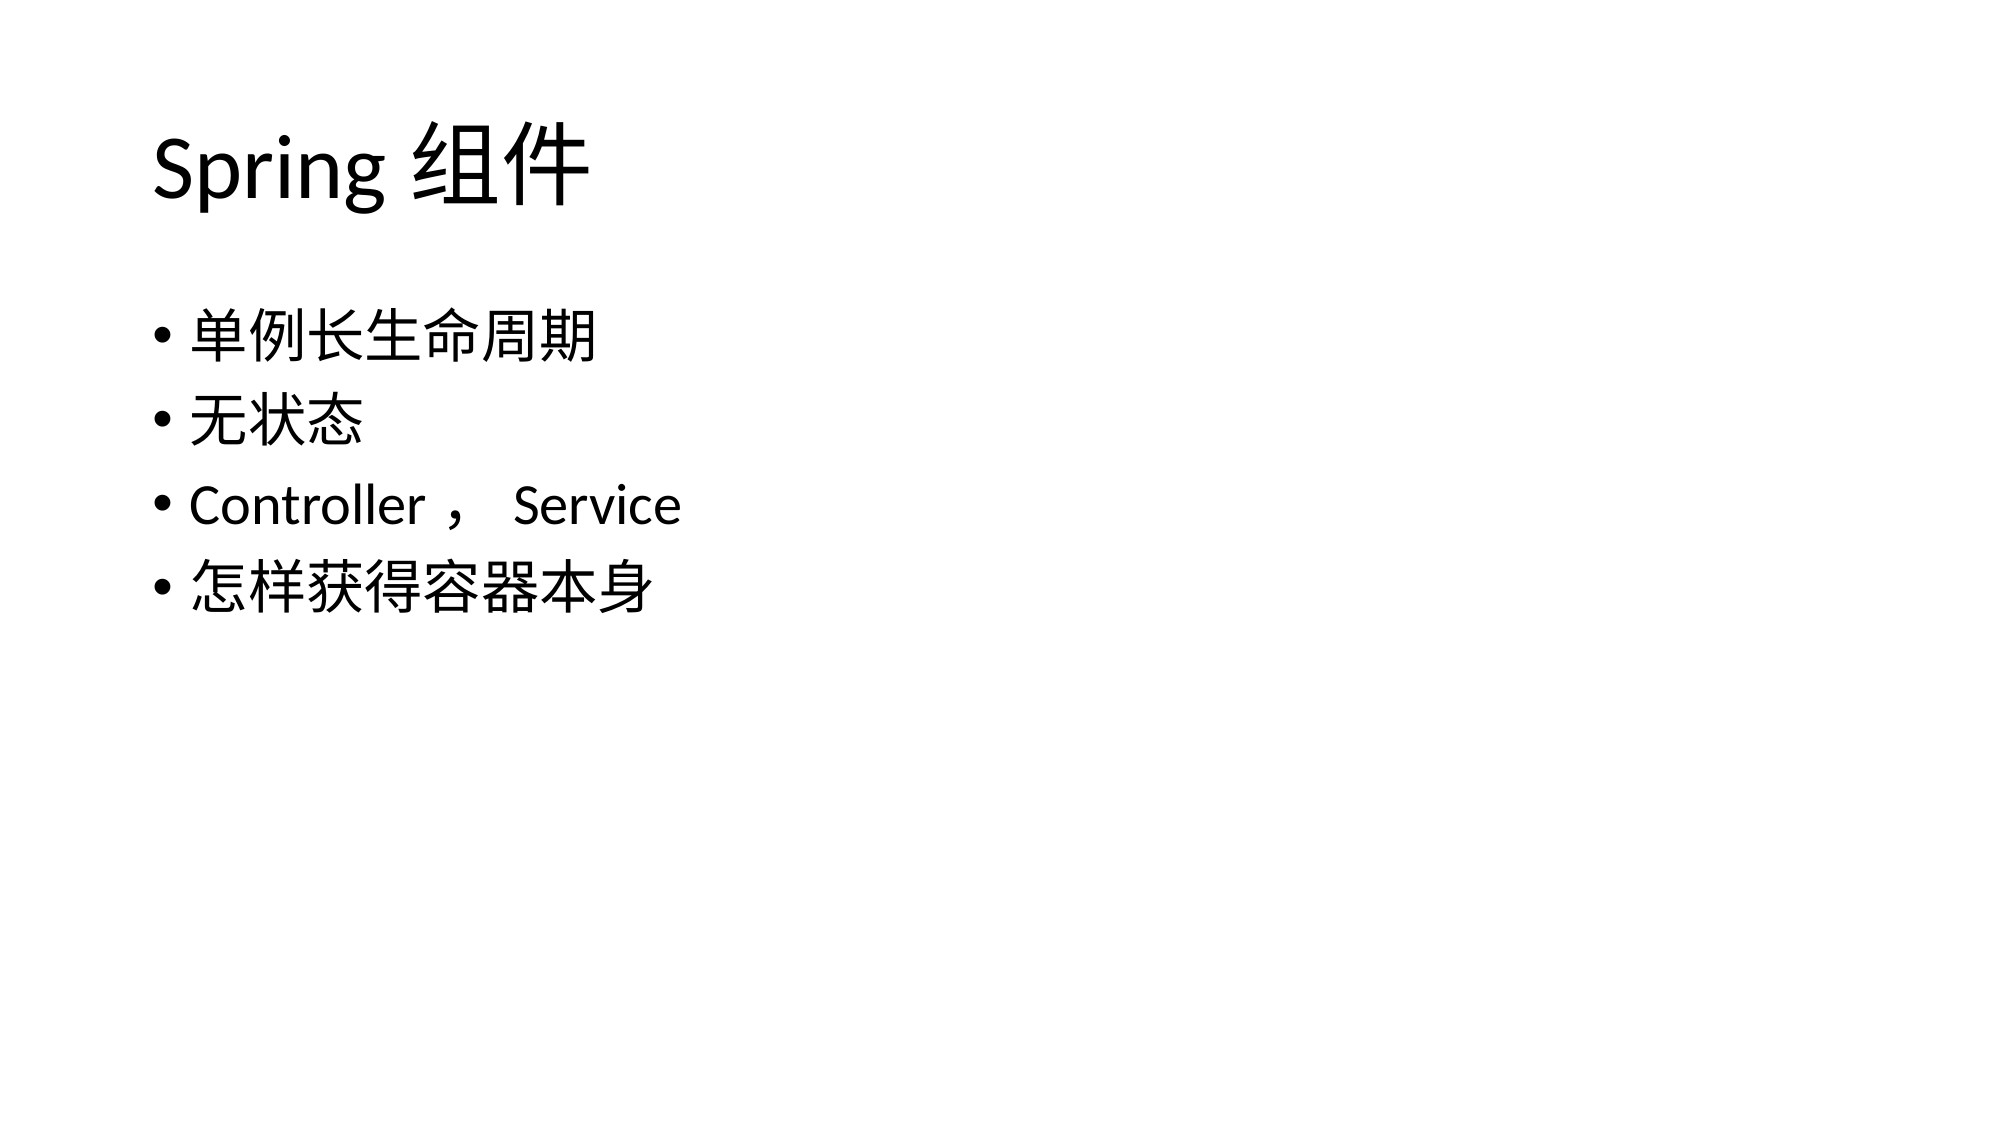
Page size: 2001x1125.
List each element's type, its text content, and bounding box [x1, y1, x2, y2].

list 单例长生命周期 无状态 Controller，Service 怎样获得容器本身 [137, 299, 1863, 1014]
title Spring组件 [137, 59, 1863, 278]
